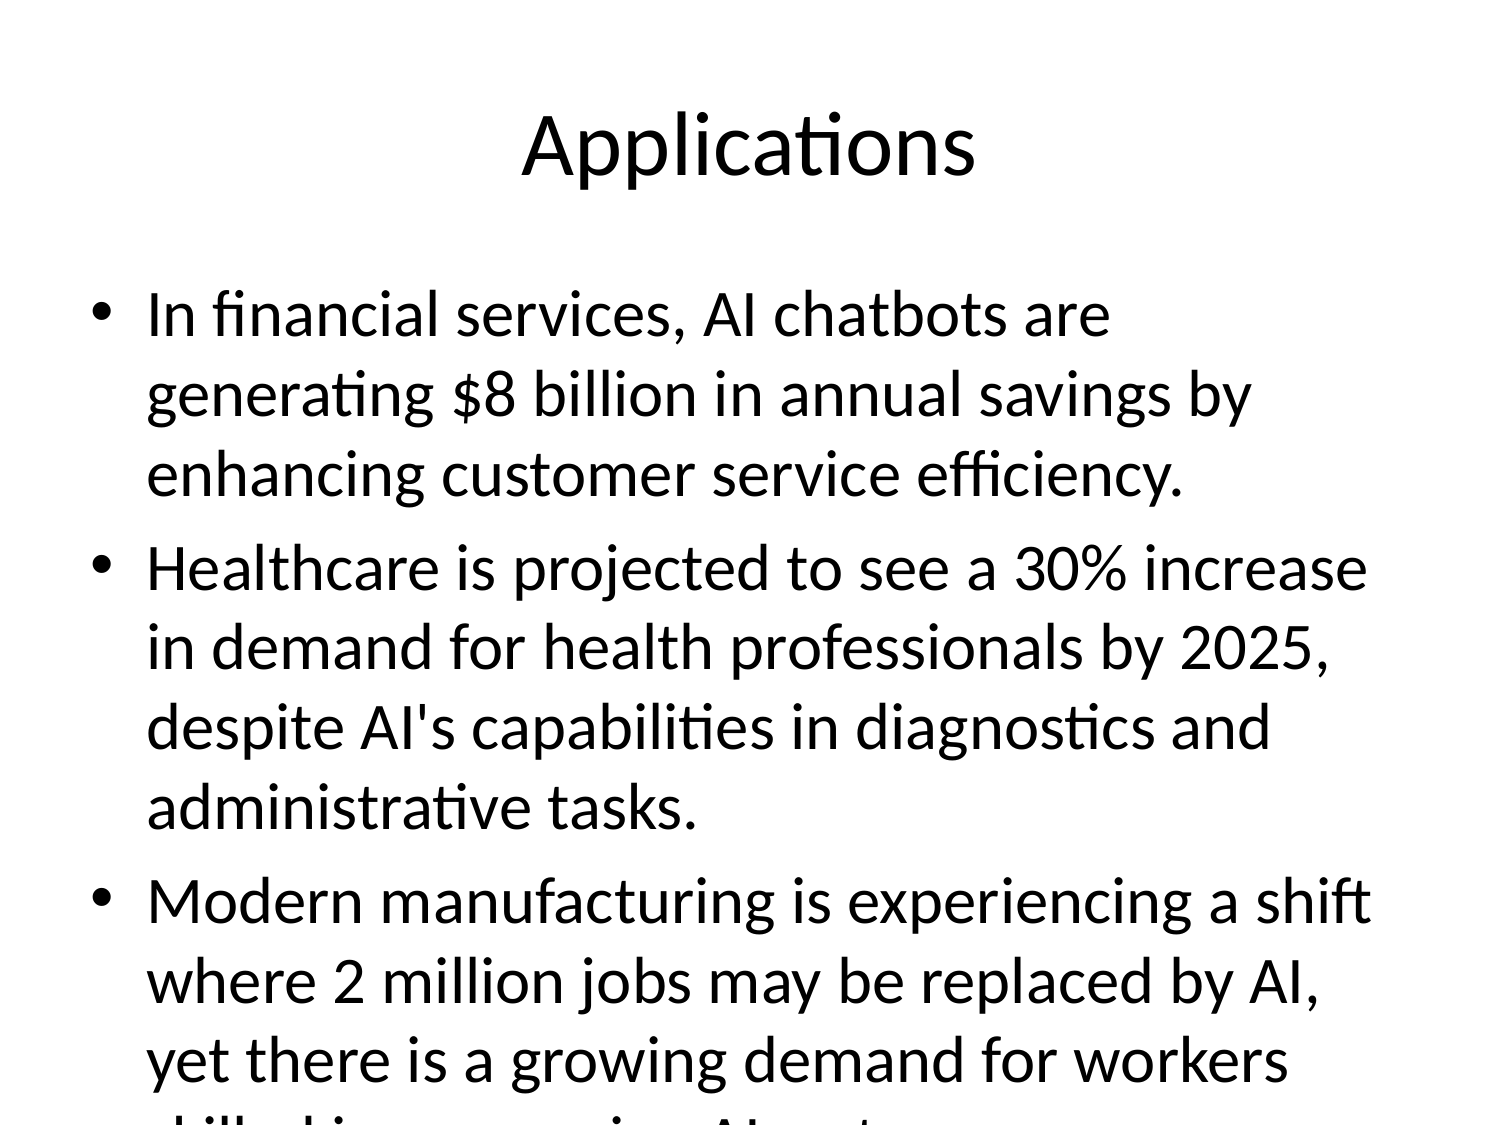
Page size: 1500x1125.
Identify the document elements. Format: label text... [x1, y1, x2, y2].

title Applications [75, 45, 1425, 233]
list In financial services, AI chatbots are generating $8 billion in annual savings by enhancing customer service efficiency. Healthcare is projected to see a 30% increase in demand for health professionals by 2025, despite AI's capabilities in diagnostics and administrative tasks. Modern manufacturing is experiencing a shift where 2 million jobs may be replaced by AI, yet there is a growing demand for workers skilled in overseeing AI systems. Retailers utilizing AI-powered recommendation engines have reported a significant increase in sales, with enhanced customer engagement metrics. AI tools in healthcare are reducing documentation time, allowing healthcare workers to dedicate more time to patient care, improving overall patient outcomes. [75, 262, 1425, 1005]
